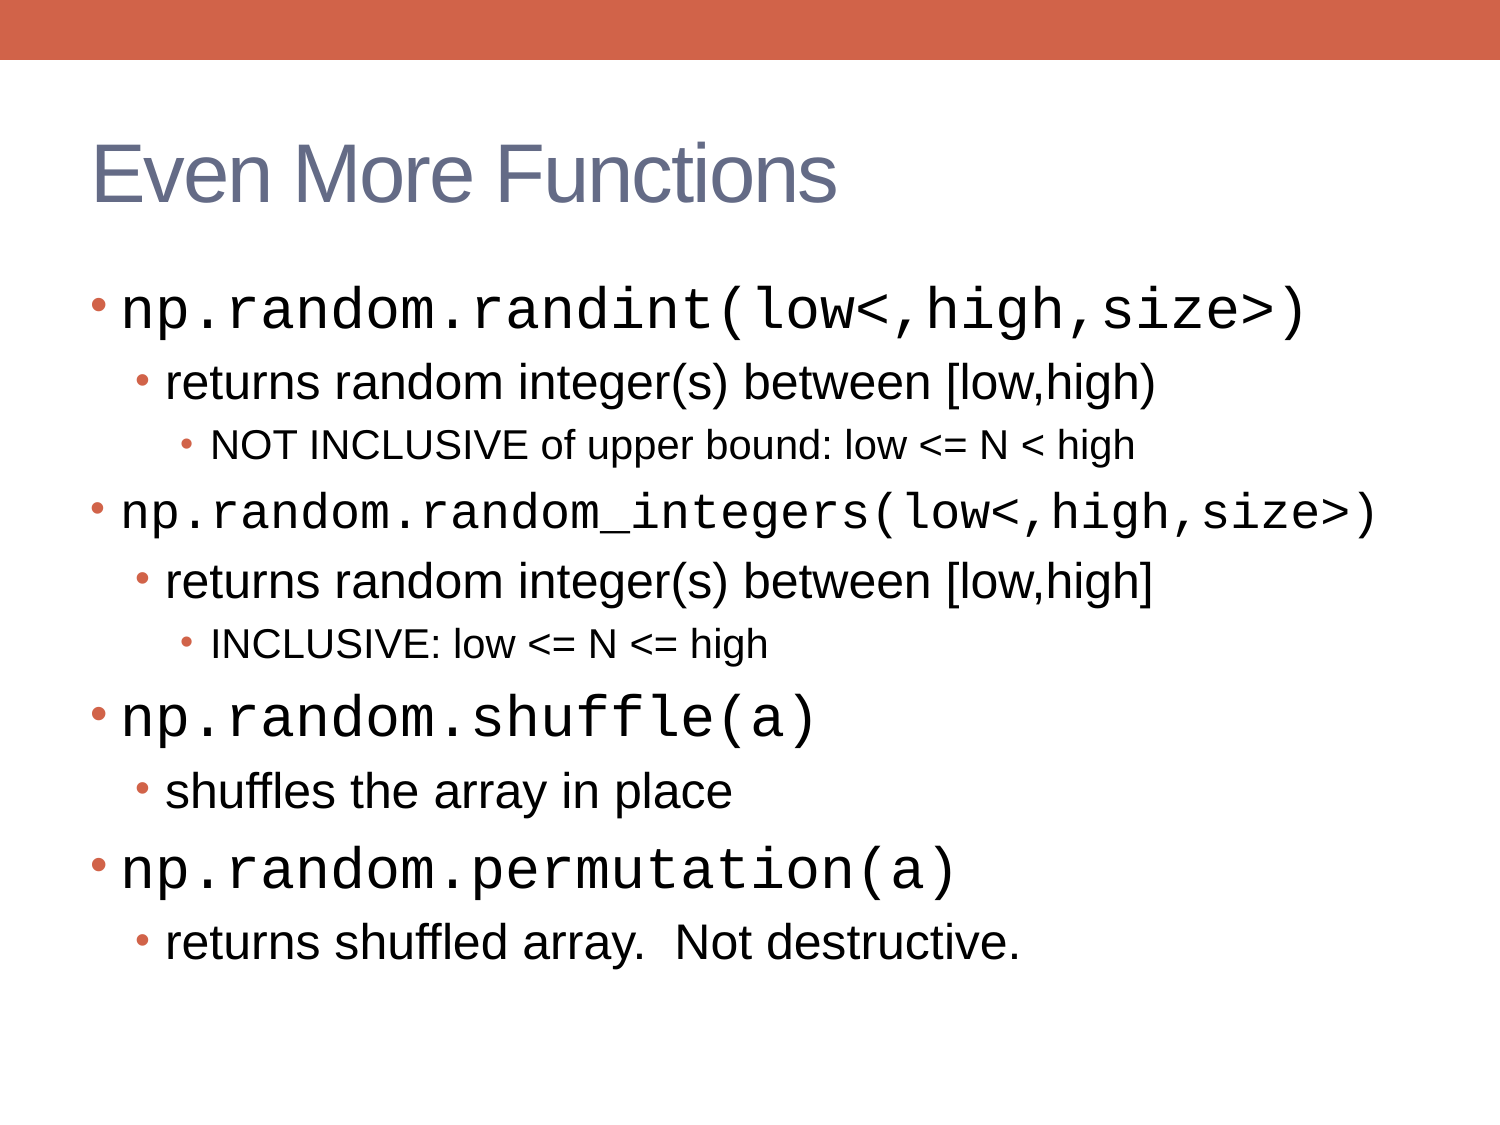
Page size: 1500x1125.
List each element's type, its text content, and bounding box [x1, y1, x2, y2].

title Even More Functions [75, 87, 1425, 250]
list np.random.randint(low<,high,size>) returns random integer(s) between [low,high) NOT INCLUSIVE of upper bound: low <= N < high np.random.random_integers(low<,high,size>) returns random integer(s) between [low,high] INCLUSIVE: low <= N <= high np.random.shuffle(a) shuffles the array in place np.random.permutation(a) returns shuffled array. Not destructive. [75, 262, 1450, 1063]
